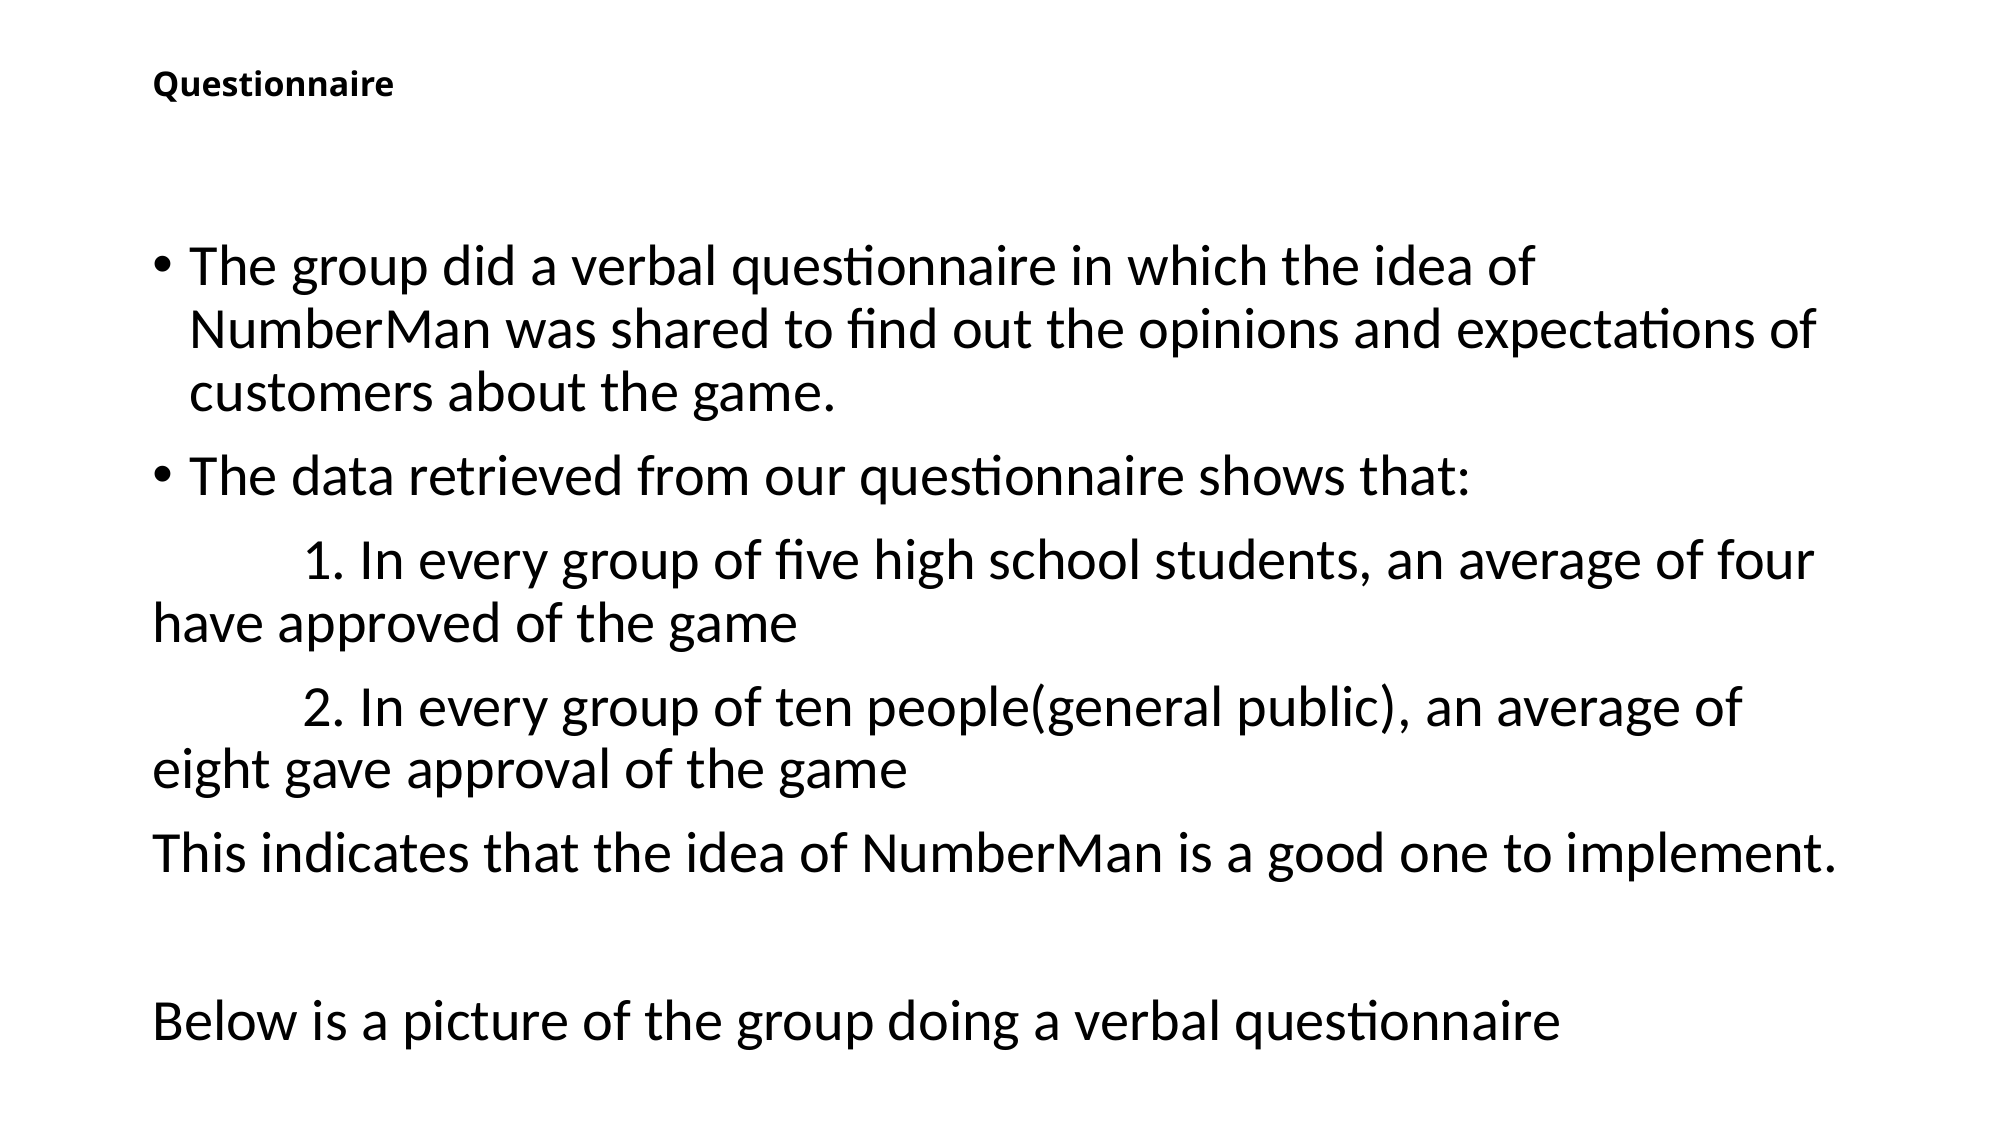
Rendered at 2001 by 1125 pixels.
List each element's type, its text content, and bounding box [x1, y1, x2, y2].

list The group did a verbal questionnaire in which the idea of NumberMan was shared to find out the opinions and expectations of customers about the game. The data retrieved from our questionnaire shows that: 1. In every group of five high school students, an average of four have approved of the game 2. In every group of ten people(general public), an average of eight gave approval of the game This indicates that the idea of NumberMan is a good one to implement. Below is a picture of the group doing a verbal questionnaire [137, 228, 1863, 1083]
title Questionnaire [137, 59, 1863, 153]
